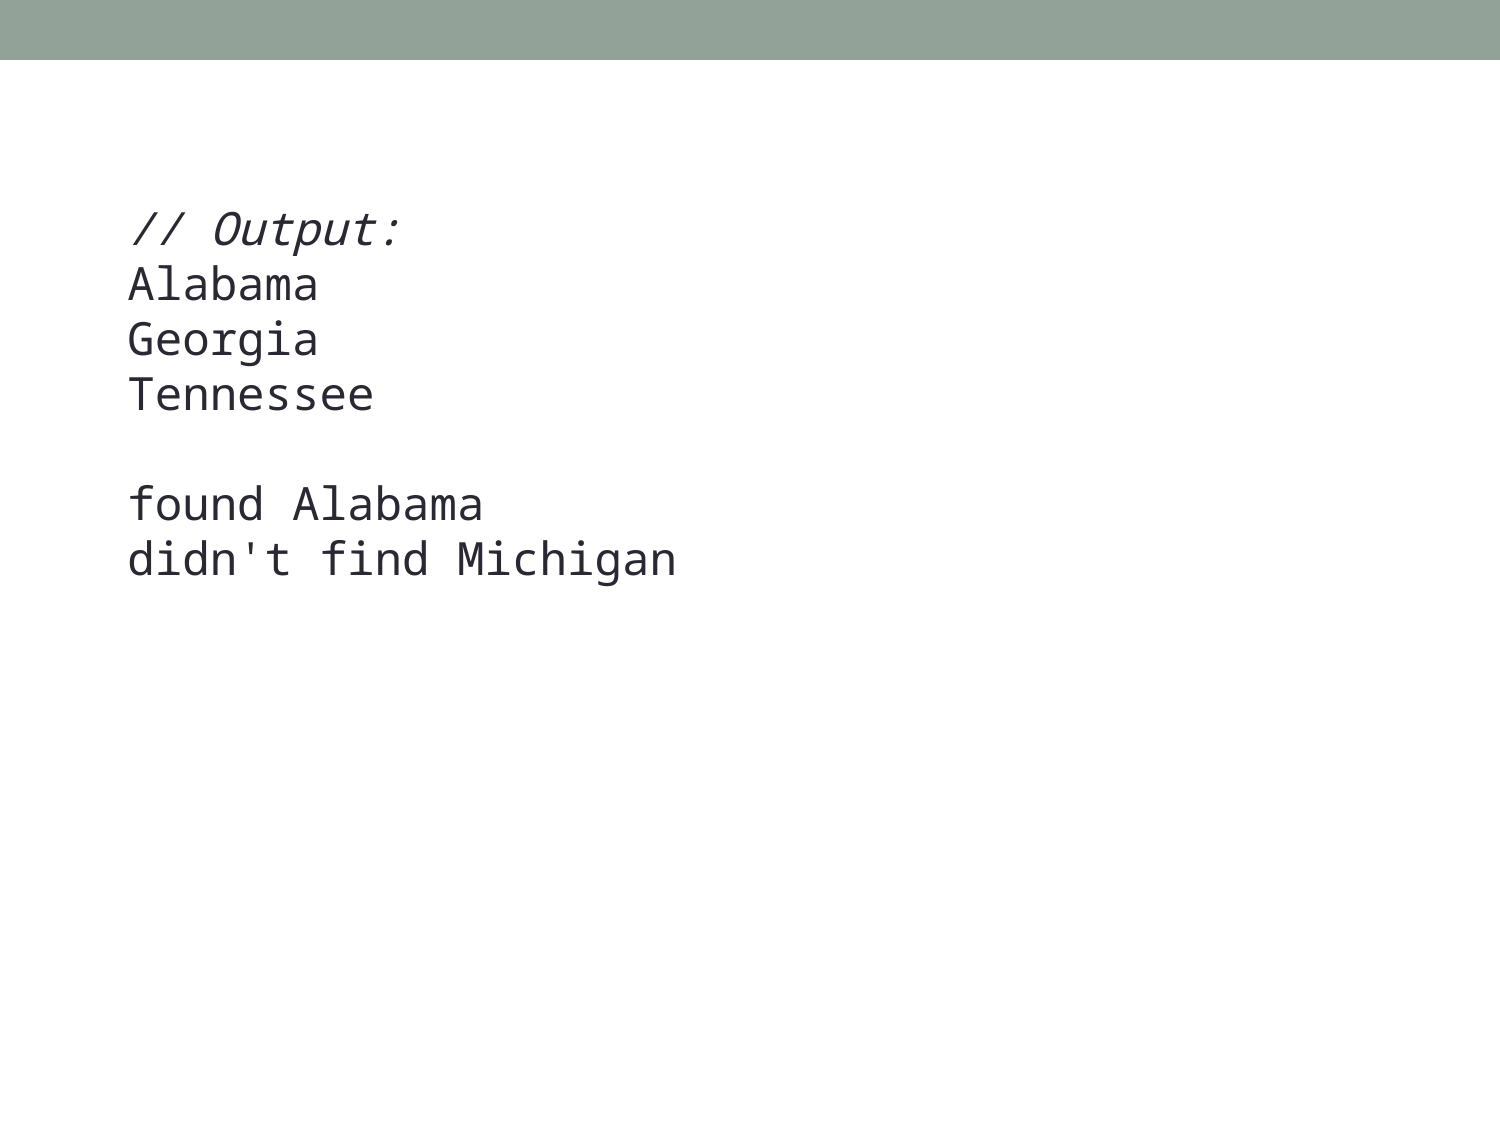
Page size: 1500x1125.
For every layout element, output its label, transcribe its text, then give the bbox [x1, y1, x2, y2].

text_box // Output: Alabama Georgia Tennessee found Alabama didn't find Michigan [112, 137, 1275, 592]
